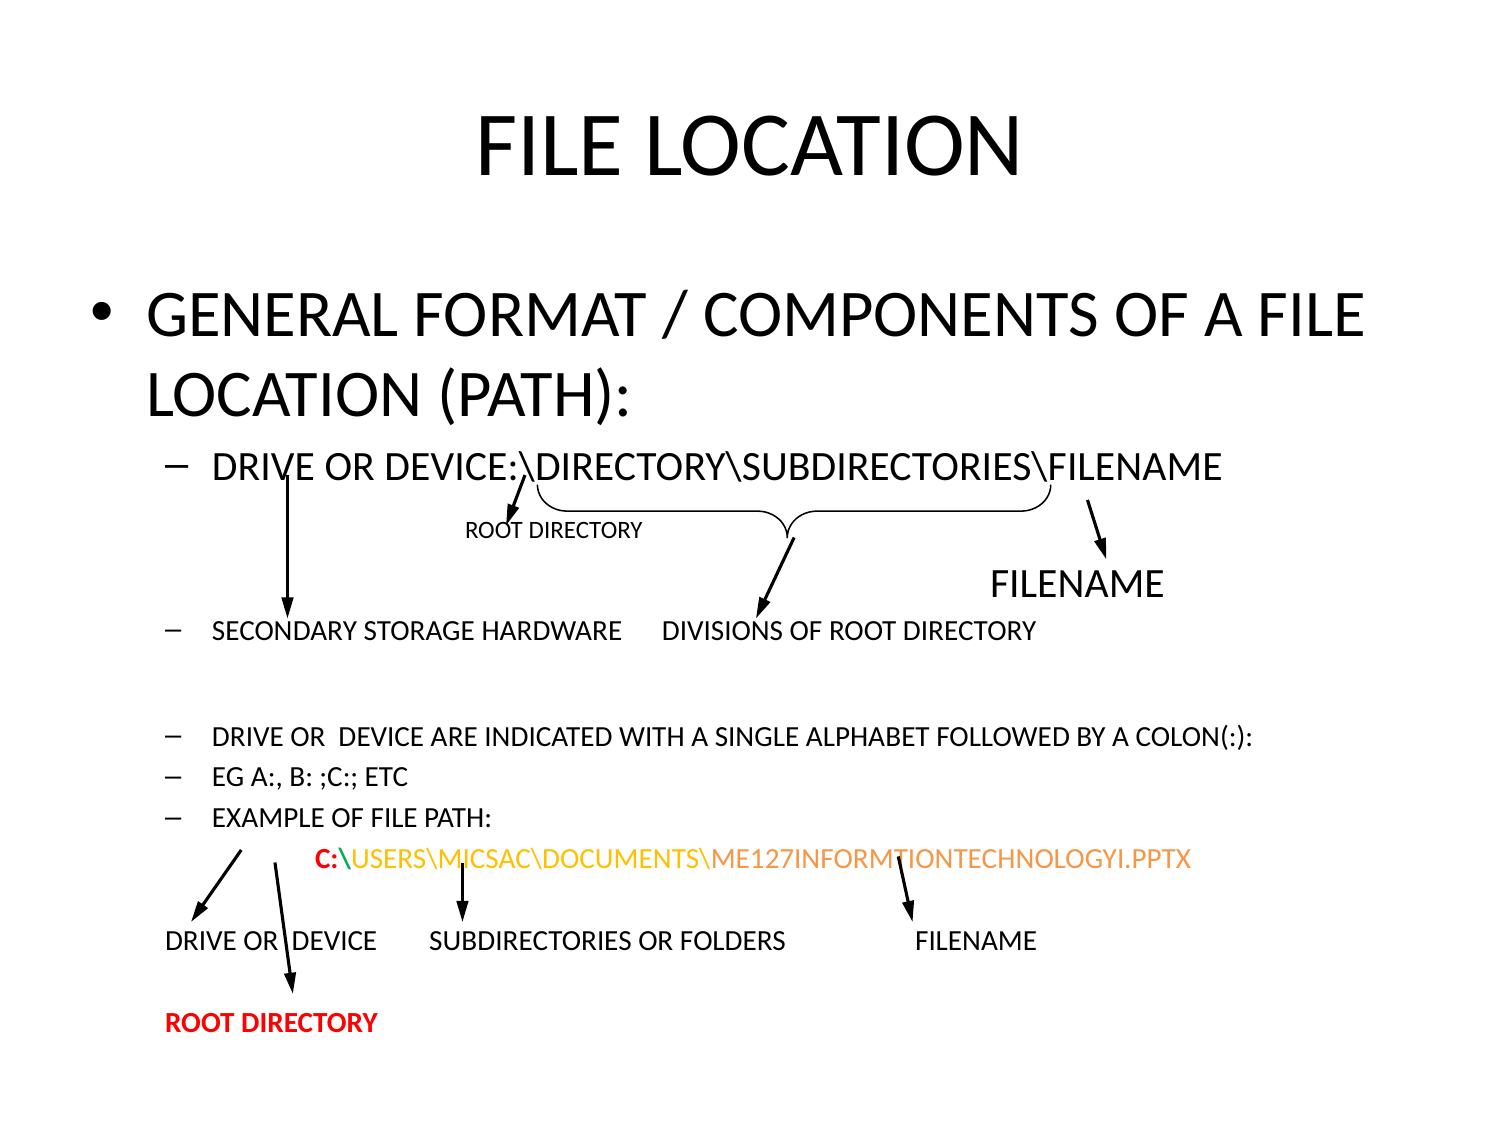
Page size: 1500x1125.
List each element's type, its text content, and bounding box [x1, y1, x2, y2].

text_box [1087, 499, 1107, 560]
list GENERAL FORMAT / COMPONENTS OF A FILE LOCATION (PATH): DRIVE OR DEVICE:\DIRECTORY\SUBDIRECTORIES\FILENAME ROOT DIRECTORY FILENAME SECONDARY STORAGE HARDWARE DIVISIONS OF ROOT DIRECTORY DRIVE OR DEVICE ARE INDICATED WITH A SINGLE ALPHABET FOLLOWED BY A COLON(:): EG A:, B: ;C:; ETC EXAMPLE OF FILE PATH: C:\USERS\MICSAC\DOCUMENTS\ME127INFORMTIONTECHNOLOGYI.PPTX DRIVE OR DEVICE SUBDIRECTORIES OR FOLDERS FILENAME ROOT DIRECTORY [75, 262, 1425, 1063]
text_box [274, 862, 294, 994]
text_box [536, 484, 1052, 538]
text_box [191, 849, 242, 922]
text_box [755, 537, 788, 619]
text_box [897, 856, 913, 922]
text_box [505, 474, 526, 526]
title FILE LOCATION [75, 45, 1425, 233]
